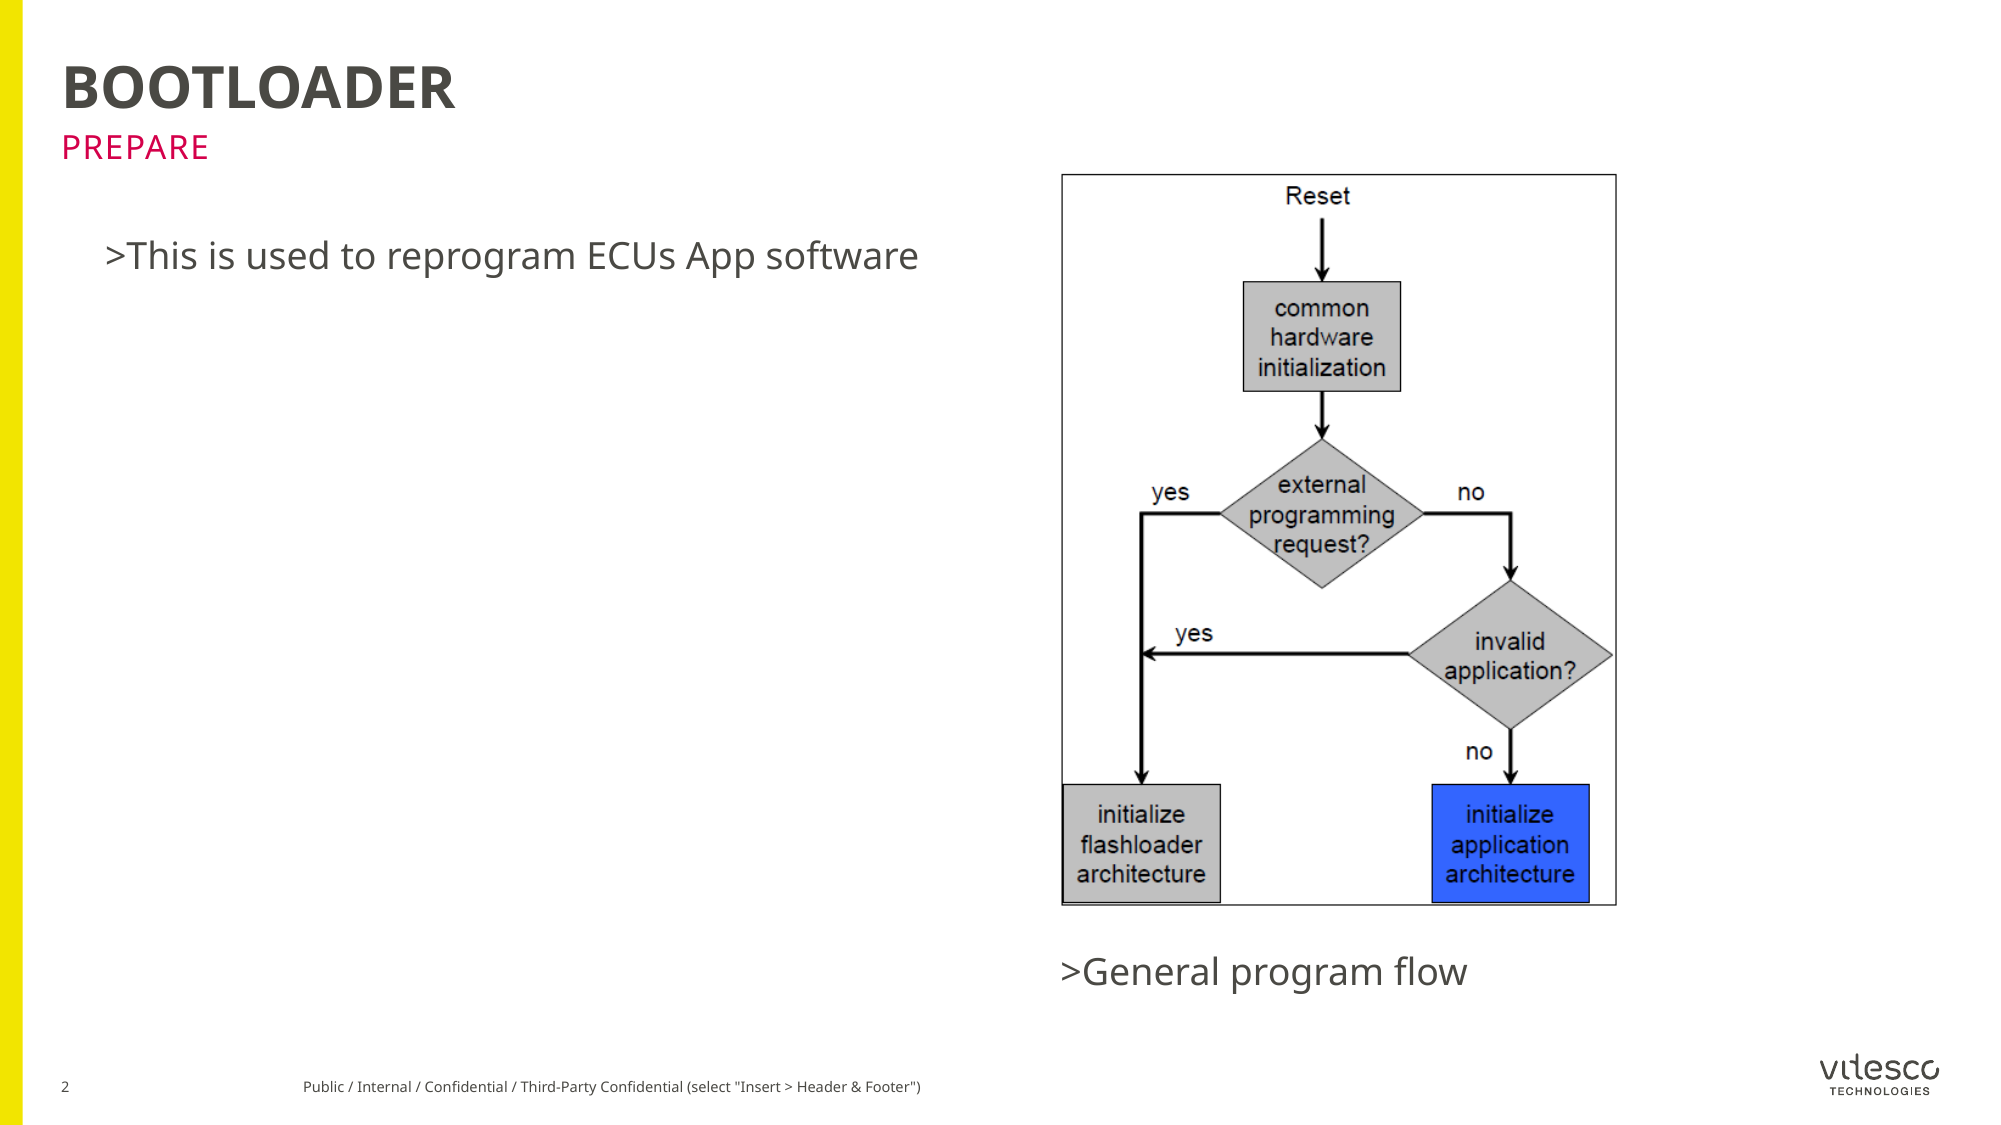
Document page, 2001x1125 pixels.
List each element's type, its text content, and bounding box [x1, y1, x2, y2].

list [1047, 168, 1635, 913]
title bootloader [60, 58, 1940, 119]
text_box >General program flow [1045, 940, 2000, 1001]
footer Public / Internal / Confidential / Third-Party Confidential (select "Insert > Header & Footer") [303, 1077, 1697, 1109]
text_box >This is used to reprogram ECUs App software [90, 224, 1047, 285]
slide_number 2 [60, 1077, 120, 1109]
list prepare [60, 126, 1940, 173]
